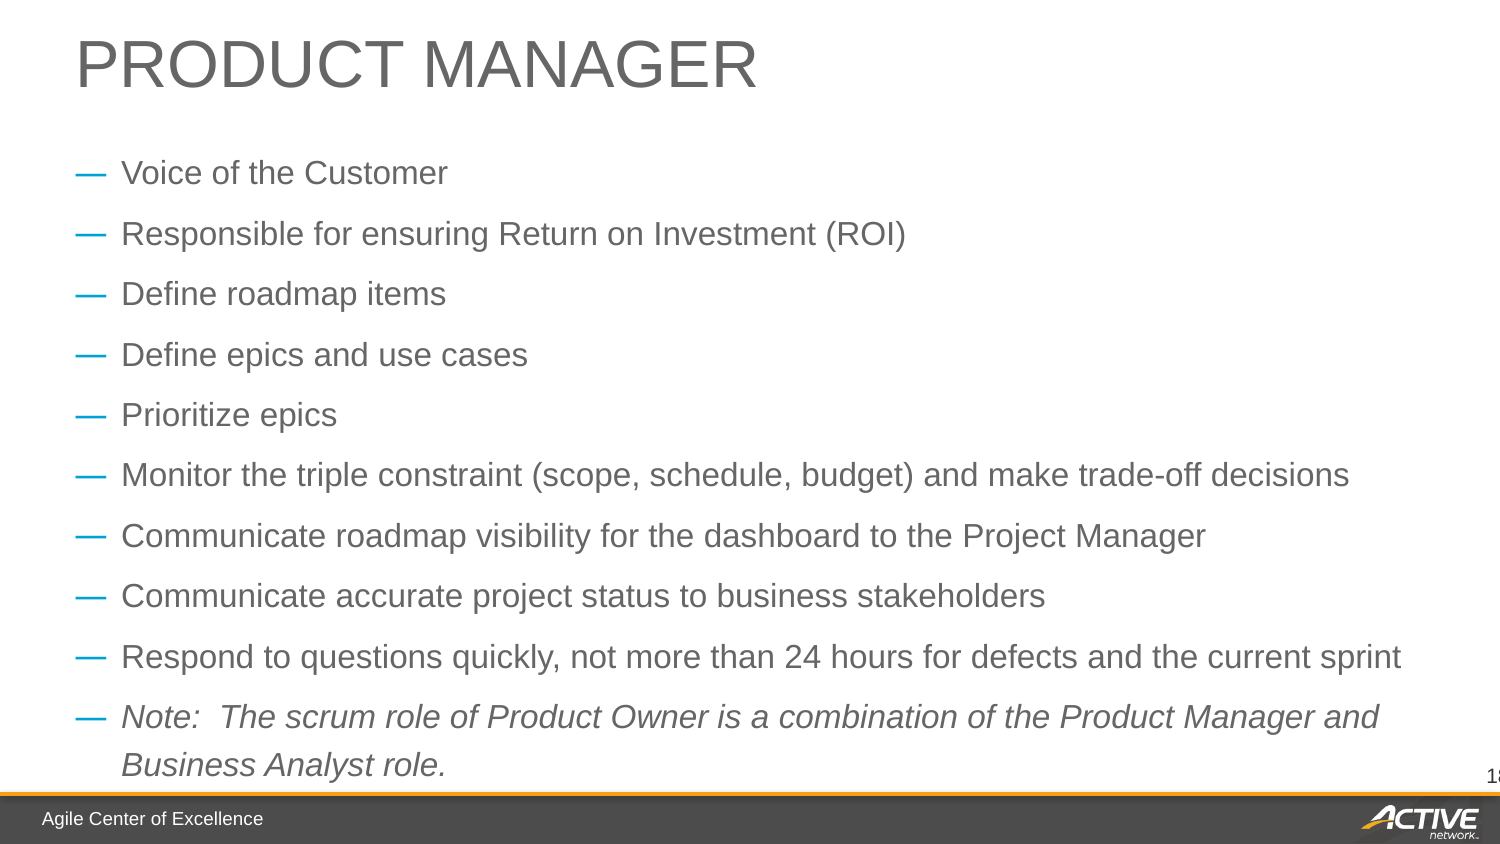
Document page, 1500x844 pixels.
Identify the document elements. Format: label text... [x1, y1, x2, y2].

title Product Manager [0, 10, 1458, 112]
picture [1361, 805, 1479, 839]
list Voice of the Customer Responsible for ensuring Return on Investment (ROI) Define roadmap items Define epics and use cases Prioritize epics Monitor the triple constraint (scope, schedule, budget) and make trade-off decisions Communicate roadmap visibility for the dashboard to the Project Manager Communicate accurate project status to business stakeholders Respond to questions quickly, not more than 24 hours for defects and the current sprint Note: The scrum role of Product Owner is a combination of the Product Manager and Business Analyst role. [59, 136, 1455, 778]
